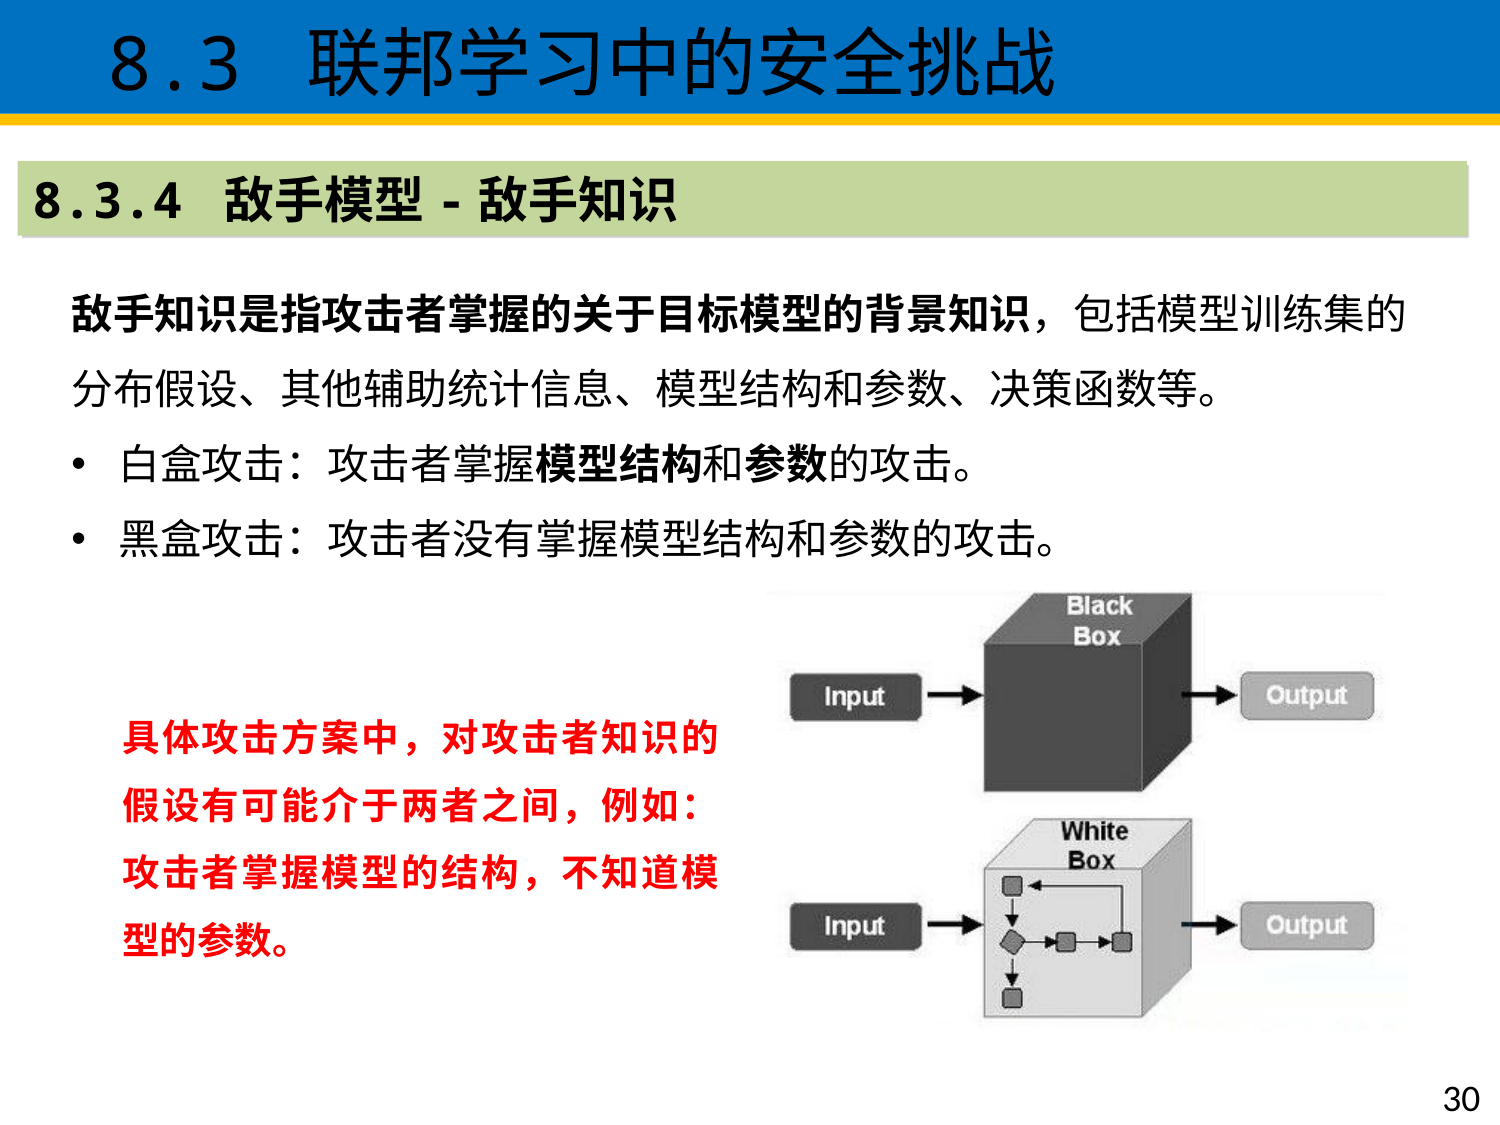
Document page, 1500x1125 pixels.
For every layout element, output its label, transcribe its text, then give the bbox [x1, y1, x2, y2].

title 8.3 联邦学习中的安全挑战 [0, 0, 1500, 114]
text_box 30 [1427, 1066, 1499, 1125]
picture [766, 589, 1428, 1032]
text_box 8.3.4 敌手模型-敌手知识 [17, 160, 1467, 236]
text_box 具体攻击方案中，对攻击者知识的假设有可能介于两者之间，例如：攻击者掌握模型的结构，不知道模型的参数。 [107, 684, 734, 970]
text_box 发布 [1139, 581, 1365, 588]
text_box 敌手知识是指攻击者掌握的关于目标模型的背景知识，包括模型训练集的分布假设、其他辅助统计信息、模型结构和参数、决策函数等。 白盒攻击：攻击者掌握模型结构和参数的攻击。 黑盒攻击：攻击者没有掌握模型结构和参数的攻击。 [56, 255, 1444, 571]
